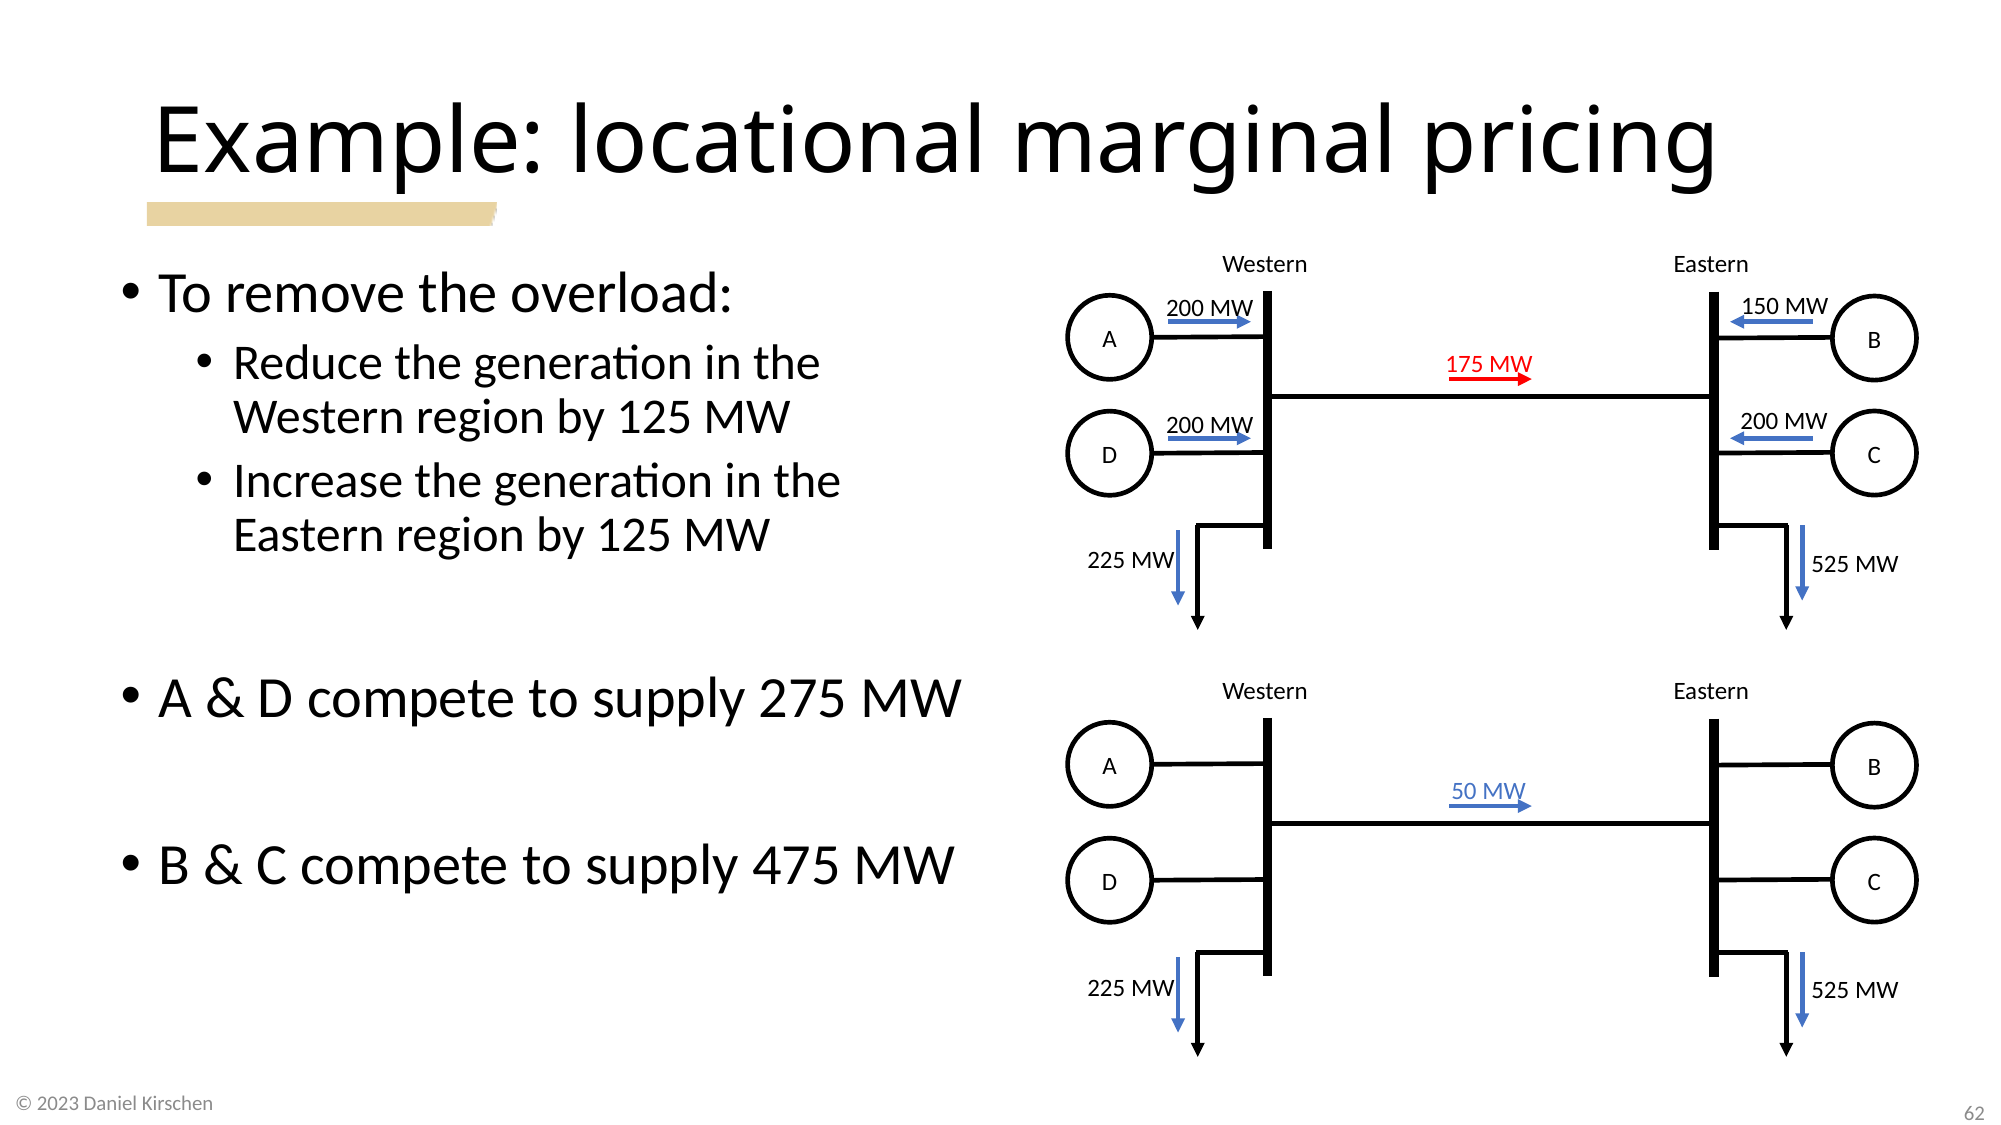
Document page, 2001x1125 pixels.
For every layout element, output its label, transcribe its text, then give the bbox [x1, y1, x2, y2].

title Example: locational marginal pricing [137, 59, 1863, 226]
list To remove the overload: Reduce the generation in the Western region by 125 MW Increase the generation in the Eastern region by 125 MW A & D compete to supply 275 MW B & C compete to supply 475 MW [105, 255, 984, 1016]
slide_number 62 [1550, 1088, 2000, 1125]
slide_number © 2023 Daniel Kirschen [0, 1079, 484, 1125]
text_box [1067, 239, 1917, 630]
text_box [1067, 666, 1917, 1057]
